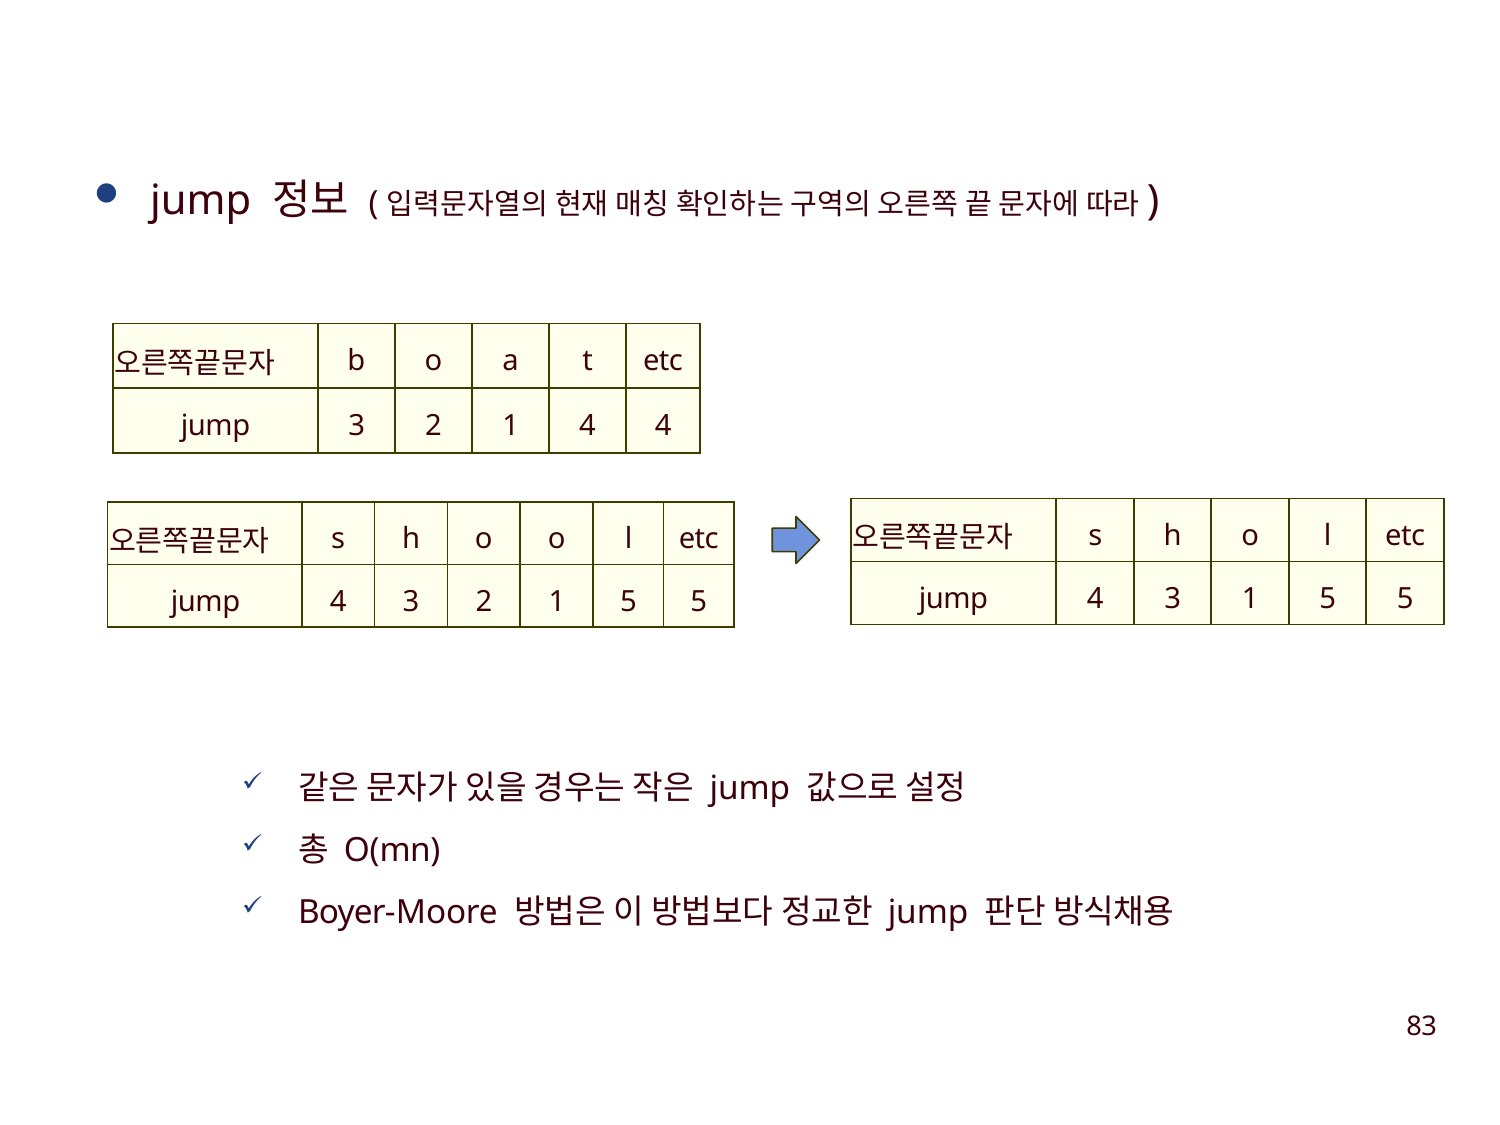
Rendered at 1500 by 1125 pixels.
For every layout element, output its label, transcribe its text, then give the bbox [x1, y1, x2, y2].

table_header a [473, 324, 548, 387]
table_header h [1135, 499, 1210, 561]
table_cell jump [108, 565, 301, 626]
table_cell 5 [1290, 562, 1365, 624]
table_header o [448, 503, 519, 564]
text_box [771, 515, 821, 565]
table_header etc [1367, 499, 1443, 561]
table_header o [521, 503, 592, 564]
table_cell 2 [448, 565, 519, 626]
text_box 같은 문자가 있을 경우는 작은 jump 값으로 설정 총 O(mn) Boyer-Moore 방법은 이 방법보다 정교한 jump 판단 방식채용 [239, 742, 1223, 931]
table_header s [303, 503, 374, 564]
table_header o [396, 324, 471, 387]
table_header b [319, 324, 394, 387]
table_cell 4 [627, 389, 699, 452]
table_header etc [627, 324, 699, 387]
text_box 83 [1404, 1006, 1440, 1041]
table_header 오른쪽끝문자 [114, 324, 317, 387]
table_header s [1057, 499, 1133, 561]
table_header 오른쪽끝문자 [852, 499, 1055, 561]
table_cell 3 [319, 389, 394, 452]
table_header etc [664, 503, 733, 564]
table_cell 4 [1057, 562, 1133, 624]
table_cell 1 [473, 389, 548, 452]
table_header o [1212, 499, 1288, 561]
table_cell 2 [396, 389, 471, 452]
table_cell 5 [594, 565, 663, 626]
table_cell 3 [375, 565, 447, 626]
table_cell 5 [664, 565, 733, 626]
table_header h [375, 503, 447, 564]
table_cell 5 [1367, 562, 1443, 624]
table_cell jump [852, 562, 1055, 624]
table_header l [1290, 499, 1365, 561]
table_cell 1 [521, 565, 592, 626]
text_box jump 정보 (입력문자열의 현재 매칭 확인하는 구역의 오른쪽 끝 문자에 따라) [92, 170, 1224, 223]
table_cell jump [114, 389, 317, 452]
table_header 오른쪽끝문자 [108, 503, 301, 564]
table_cell 4 [303, 565, 374, 626]
table_header l [594, 503, 663, 564]
table_cell 4 [550, 389, 625, 452]
table_cell 1 [1212, 562, 1288, 624]
table_cell 3 [1135, 562, 1210, 624]
table_header t [550, 324, 625, 387]
